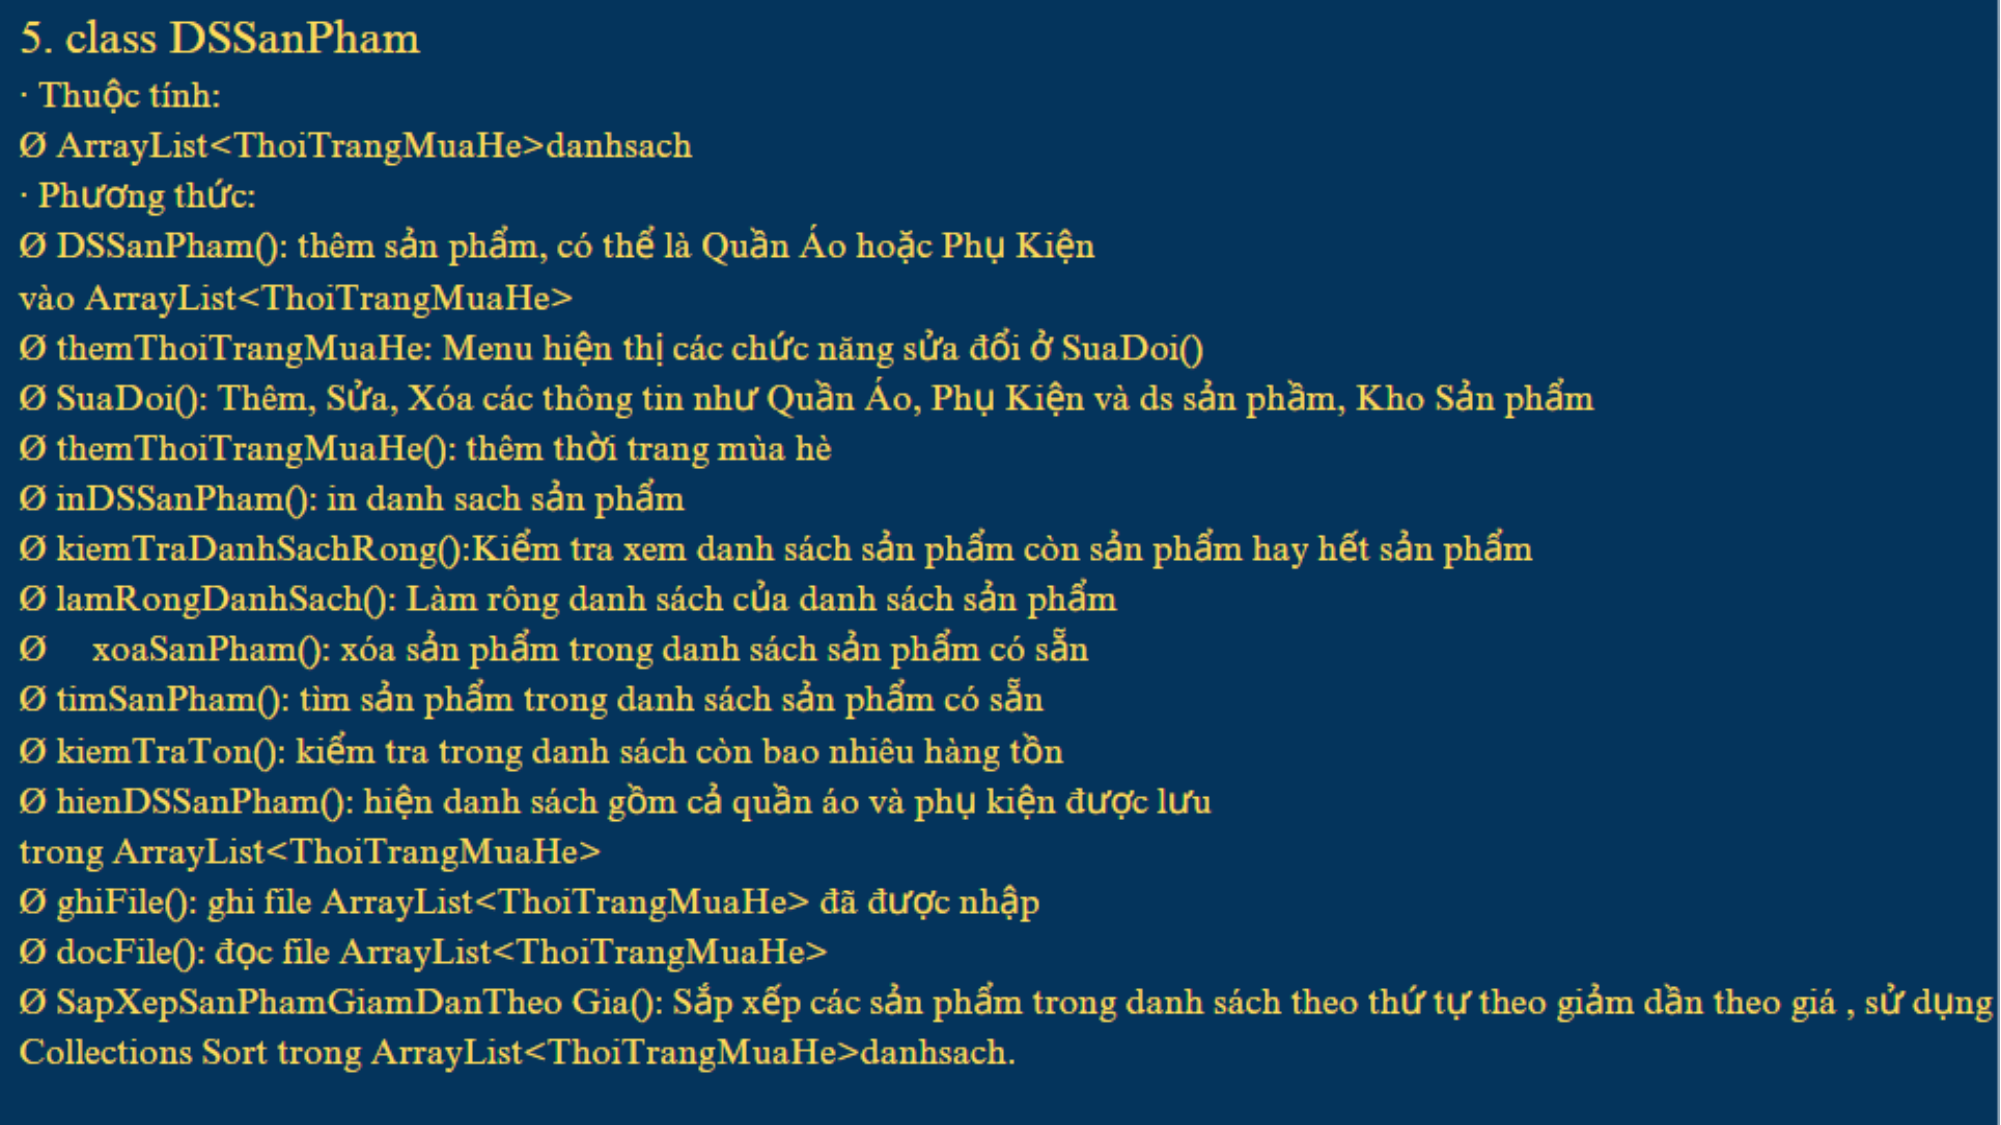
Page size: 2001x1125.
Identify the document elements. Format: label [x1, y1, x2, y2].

list [0, 0, 2000, 1125]
